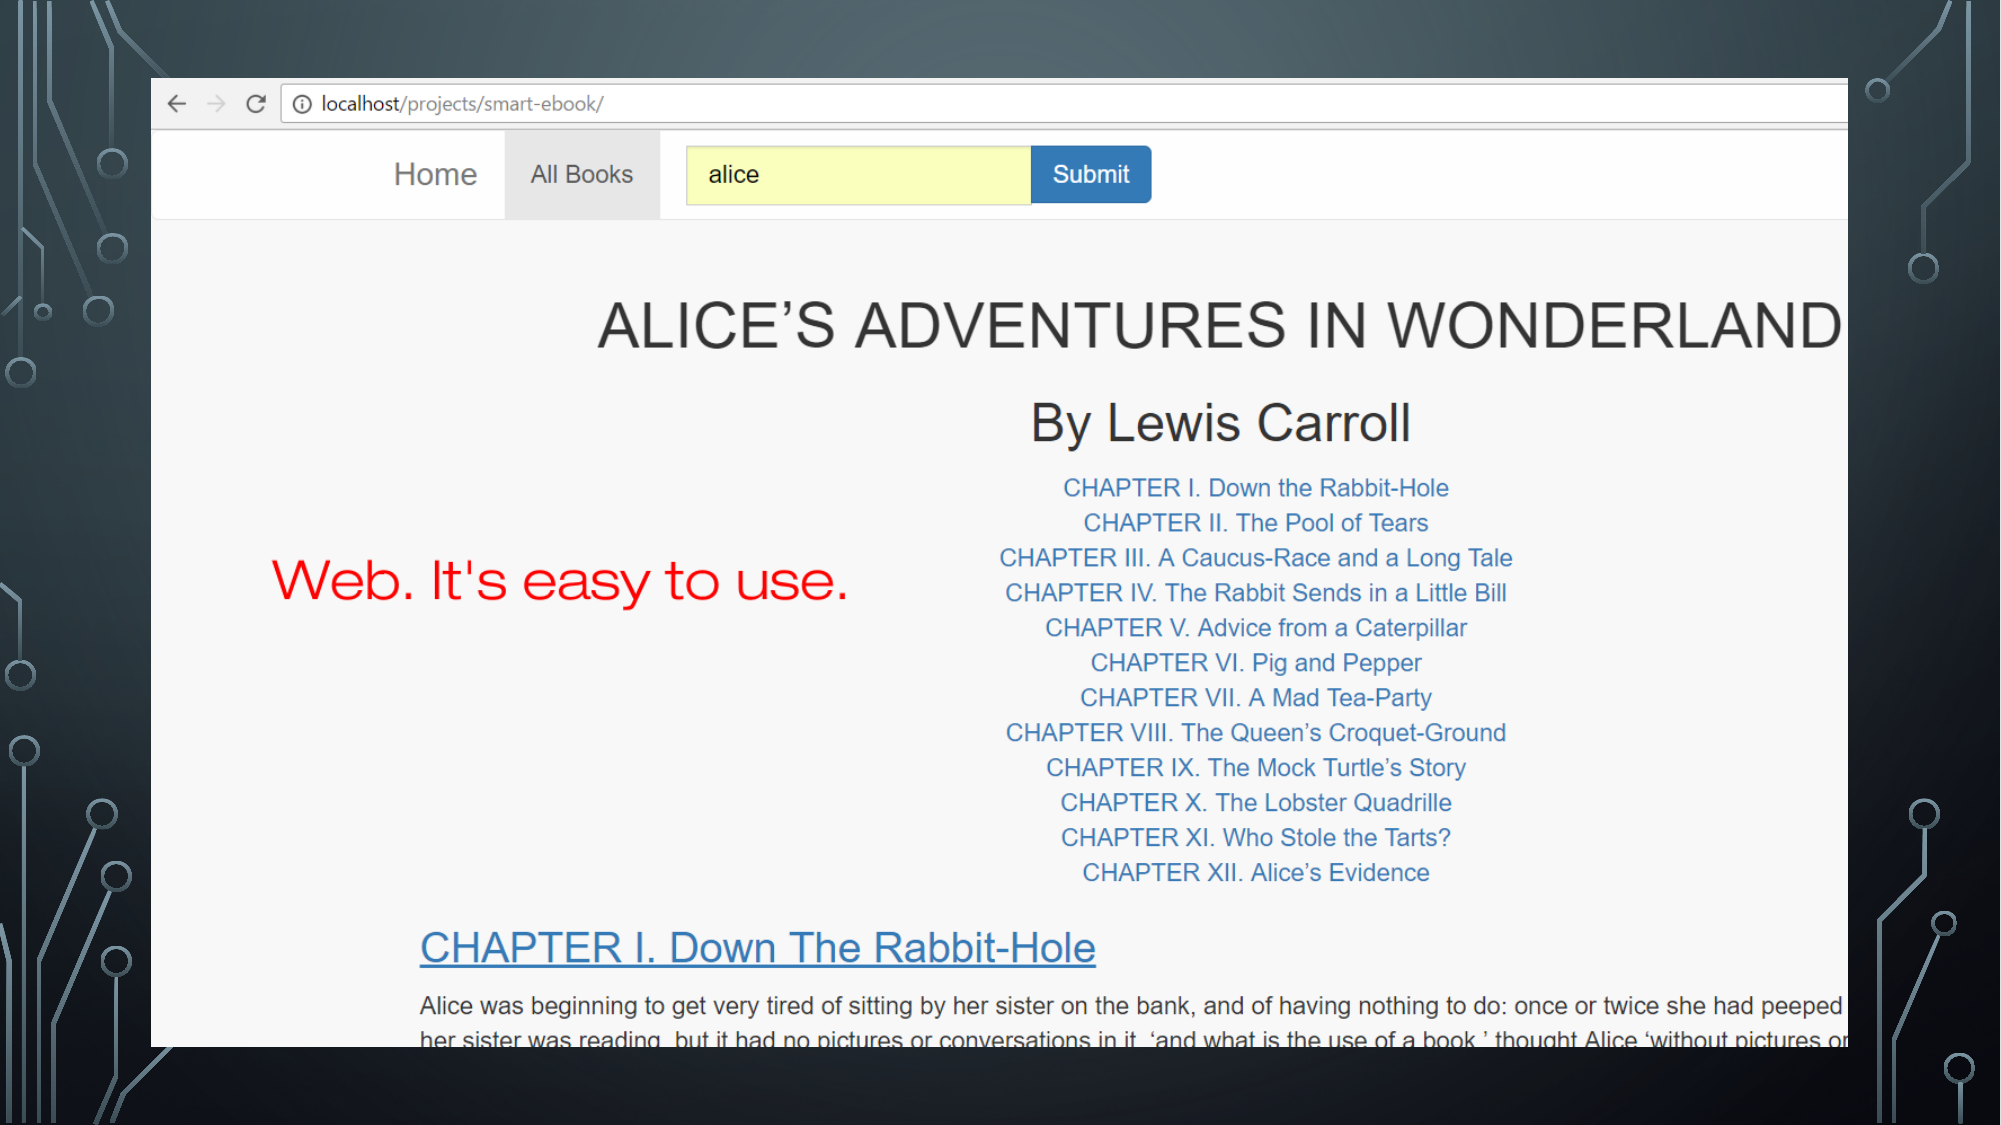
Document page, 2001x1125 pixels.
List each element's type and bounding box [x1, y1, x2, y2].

picture [151, 78, 1849, 1047]
